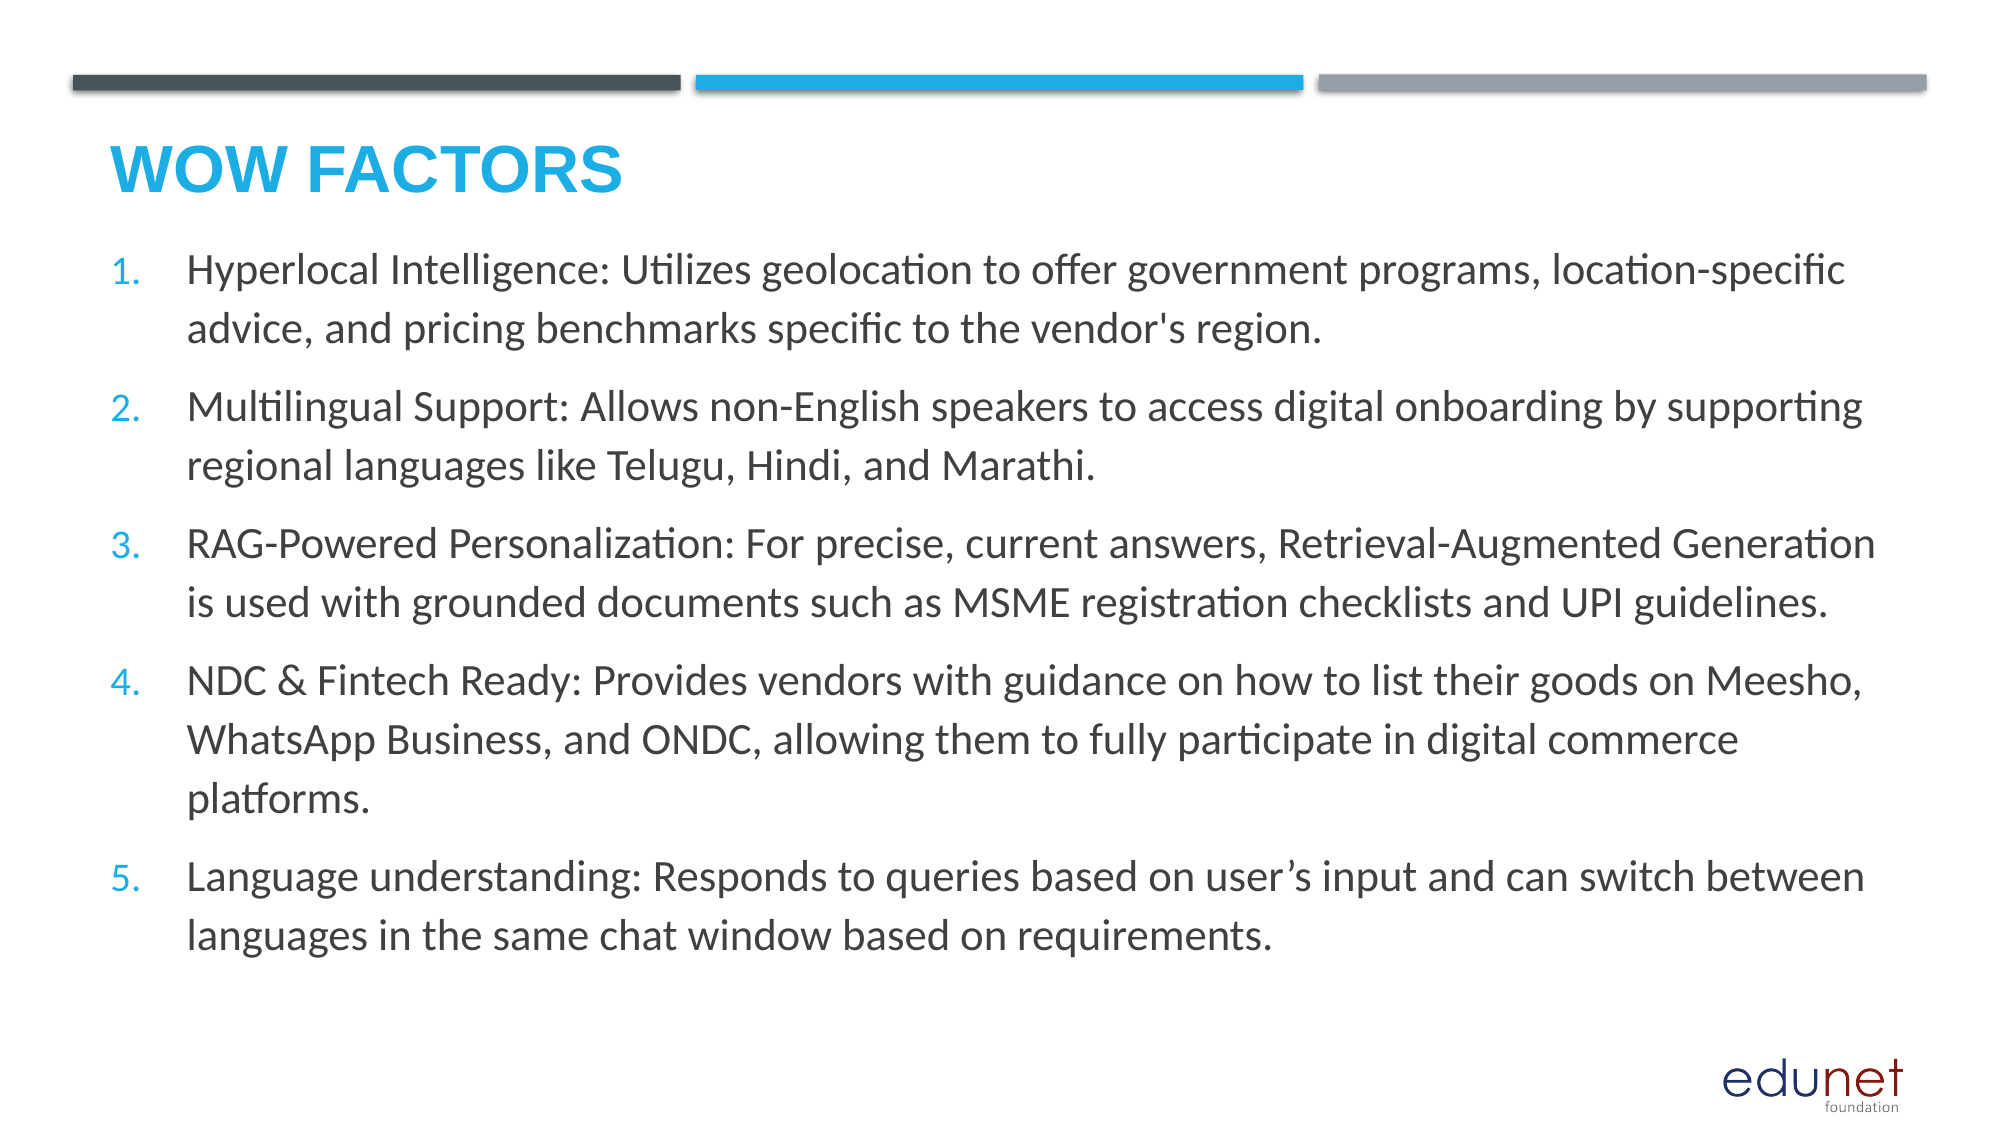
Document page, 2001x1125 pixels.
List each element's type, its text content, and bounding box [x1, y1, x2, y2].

title Wow factors [95, 126, 1905, 213]
list Hyperlocal Intelligence: Utilizes geolocation to offer government programs, location-specific advice, and pricing benchmarks specific to the vendor's region. Multilingual Support: Allows non-English speakers to access digital onboarding by supporting regional languages like Telugu, Hindi, and Marathi. RAG-Powered Personalization: For precise, current answers, Retrieval-Augmented Generation is used with grounded documents such as MSME registration checklists and UPI guidelines. NDC & Fintech Ready: Provides vendors with guidance on how to list their goods on Meesho, WhatsApp Business, and ONDC, allowing them to fully participate in digital commerce platforms. Language understanding: Responds to queries based on user’s input and can switch between languages in the same chat window based on requirements. [95, 213, 1905, 981]
picture [1719, 1056, 1905, 1116]
